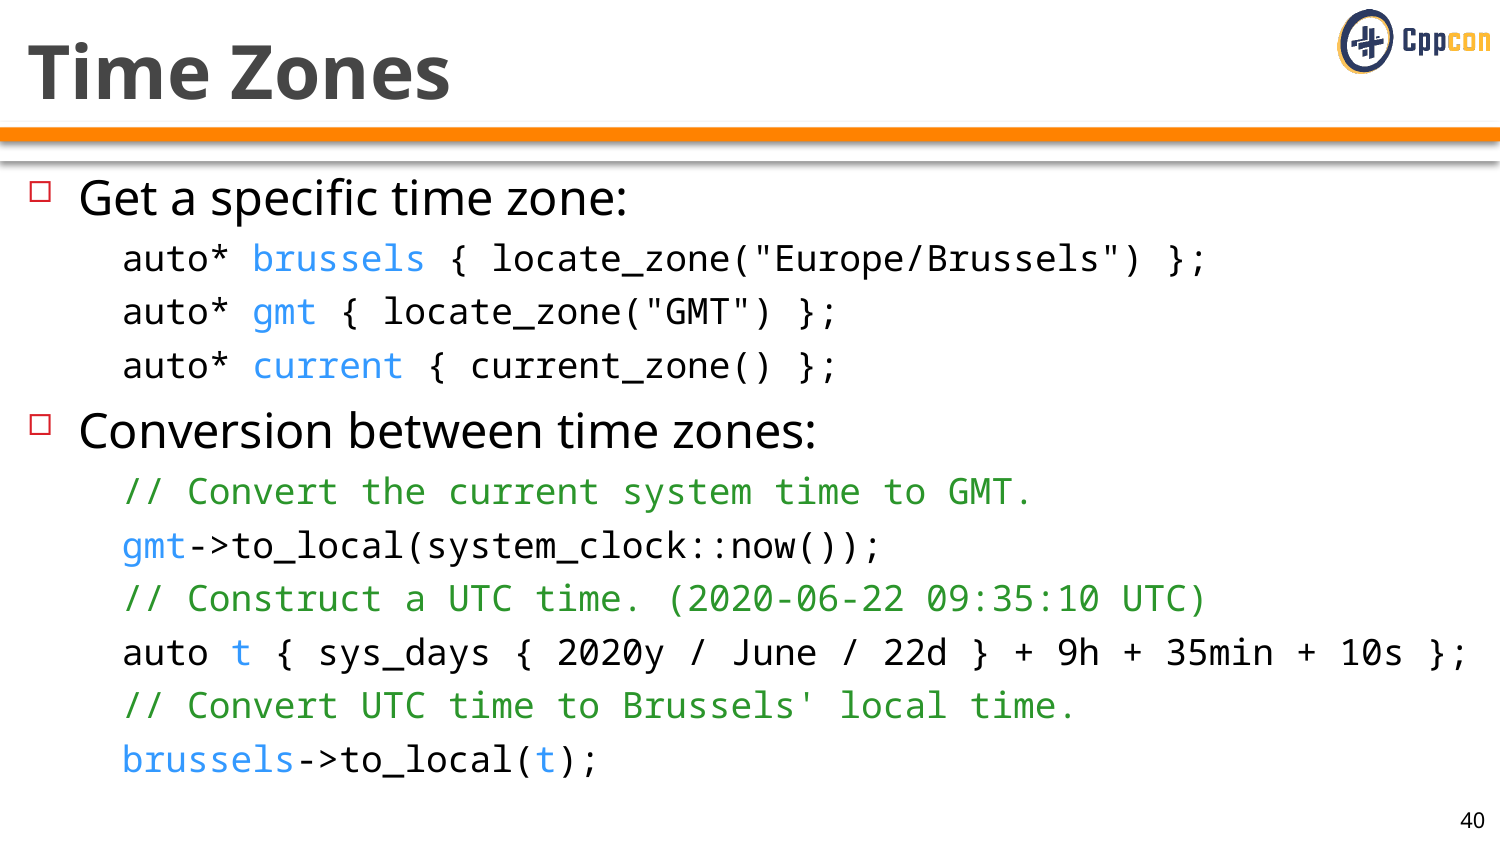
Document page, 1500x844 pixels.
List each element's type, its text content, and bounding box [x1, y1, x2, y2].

list Get a specific time zone: auto* brussels { locate_zone("Europe/Brussels") }; auto* gmt { locate_zone("GMT") }; auto* current { current_zone() }; Conversion between time zones: // Convert the current system time to GMT. gmt->to_local(system_clock::now()); // Construct a UTC time. (2020-06-22 09:35:10 UTC) auto t { sys_days { 2020y / June / 22d } + 9h + 35min + 10s }; // Convert UTC time to Brussels' local time. brussels->to_local(t); [12, 159, 1488, 835]
picture [1337, 9, 1490, 74]
title Time Zones [12, 19, 1488, 122]
